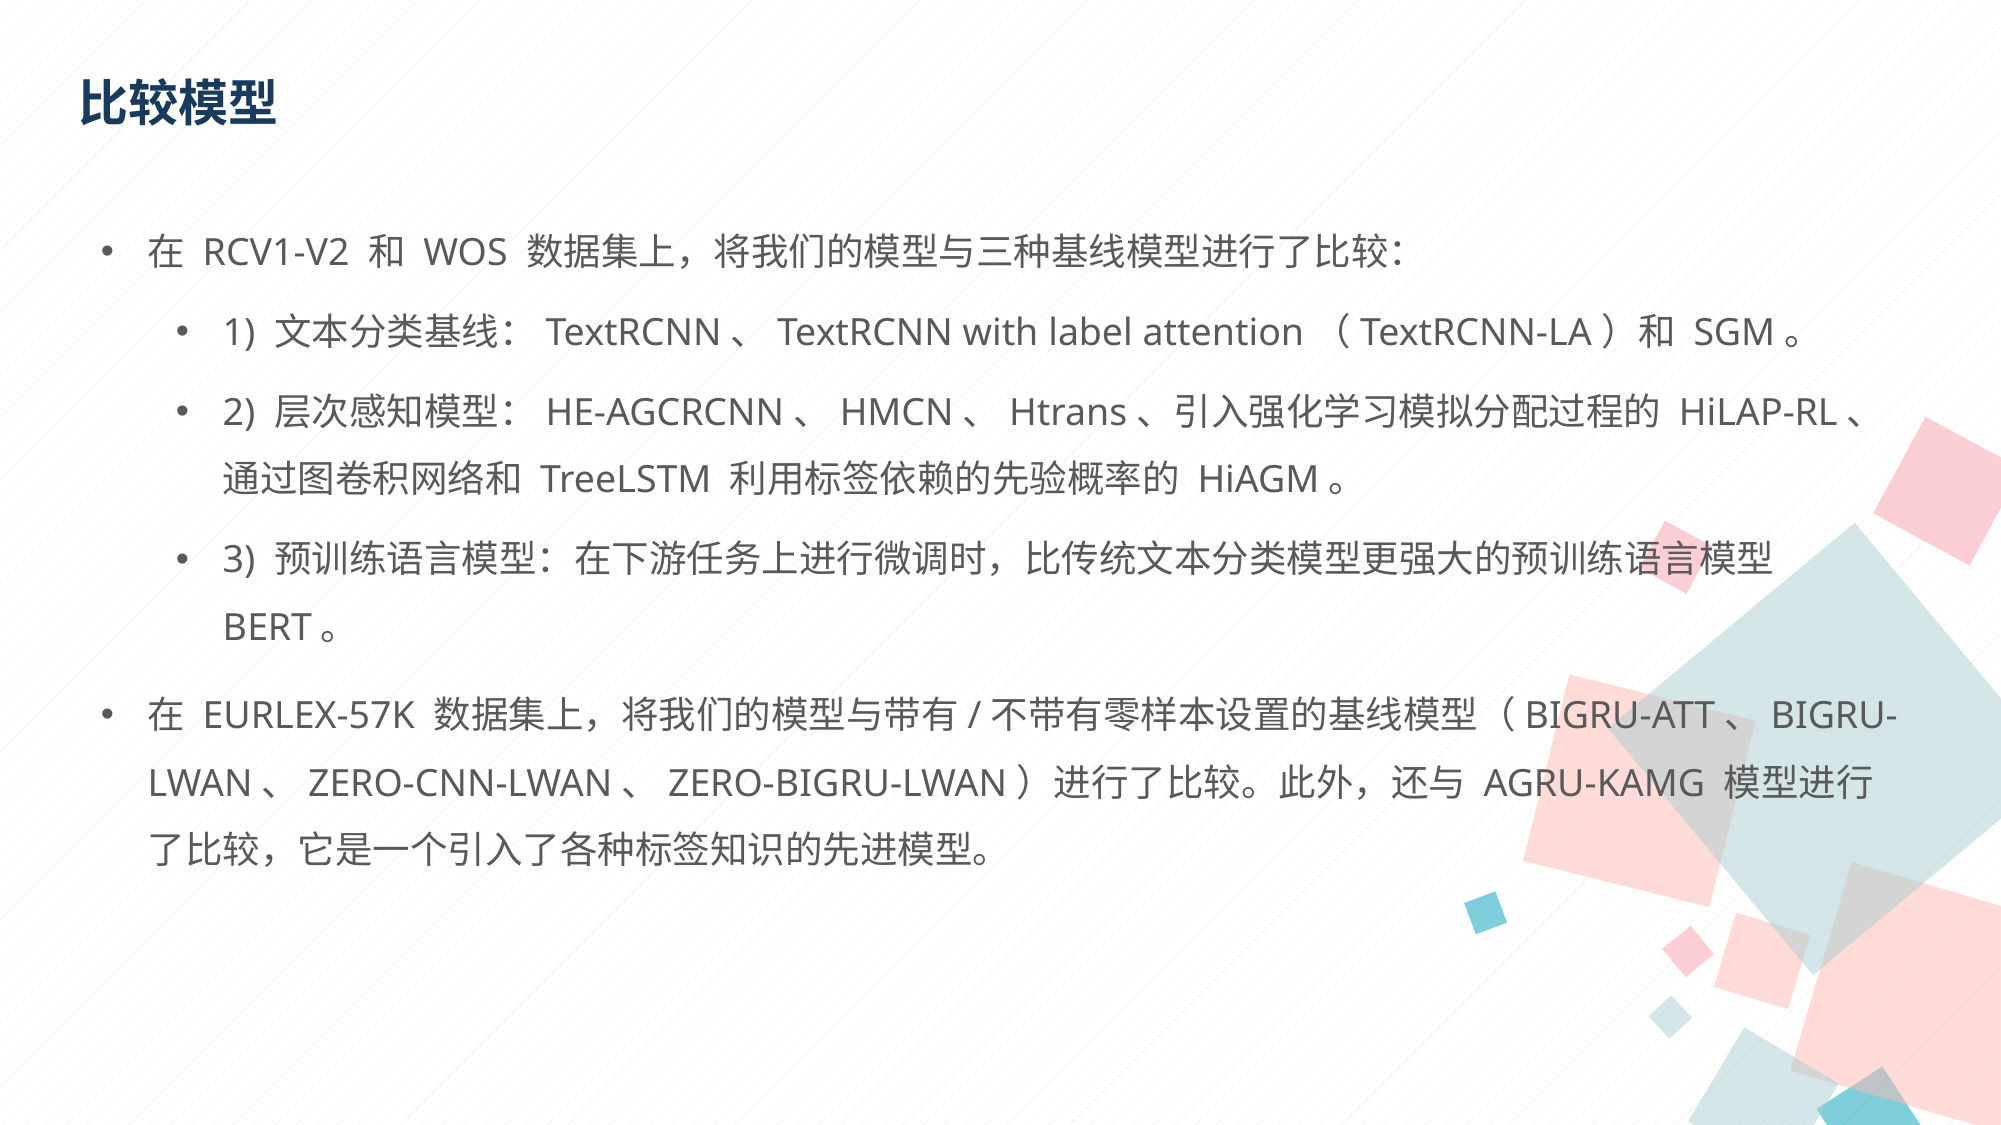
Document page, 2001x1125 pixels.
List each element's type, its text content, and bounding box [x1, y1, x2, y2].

list 比较模型 [63, 61, 315, 150]
text_box 在 RCV1-V2 和 WOS 数据集上，将我们的模型与三种基线模型进行了比较： 1) 文本分类基线：TextRCNN、TextRCNN with label attention（TextRCNN-LA）和 SGM。 2) 层次感知模型：HE-AGCRCNN、HMCN、Htrans、引入强化学习模拟分配过程的 HiLAP-RL、通过图卷积网络和 TreeLSTM 利用标签依赖的先验概率的 HiAGM。 3) 预训练语言模型：在下游任务上进行微调时，比传统文本分类模型更强大的预训练语言模型 BERT。 在 EURLEX-57K 数据集上，将我们的模型与带有/不带有零样本设置的基线模型（BIGRU-ATT、BIGRU-LWAN、ZERO-CNN-LWAN、ZERO-BIGRU-LWAN）进行了比较。此外，还与 AGRU-KAMG 模型进行了比较，它是一个引入了各种标签知识的先进模型。 [85, 198, 1914, 839]
